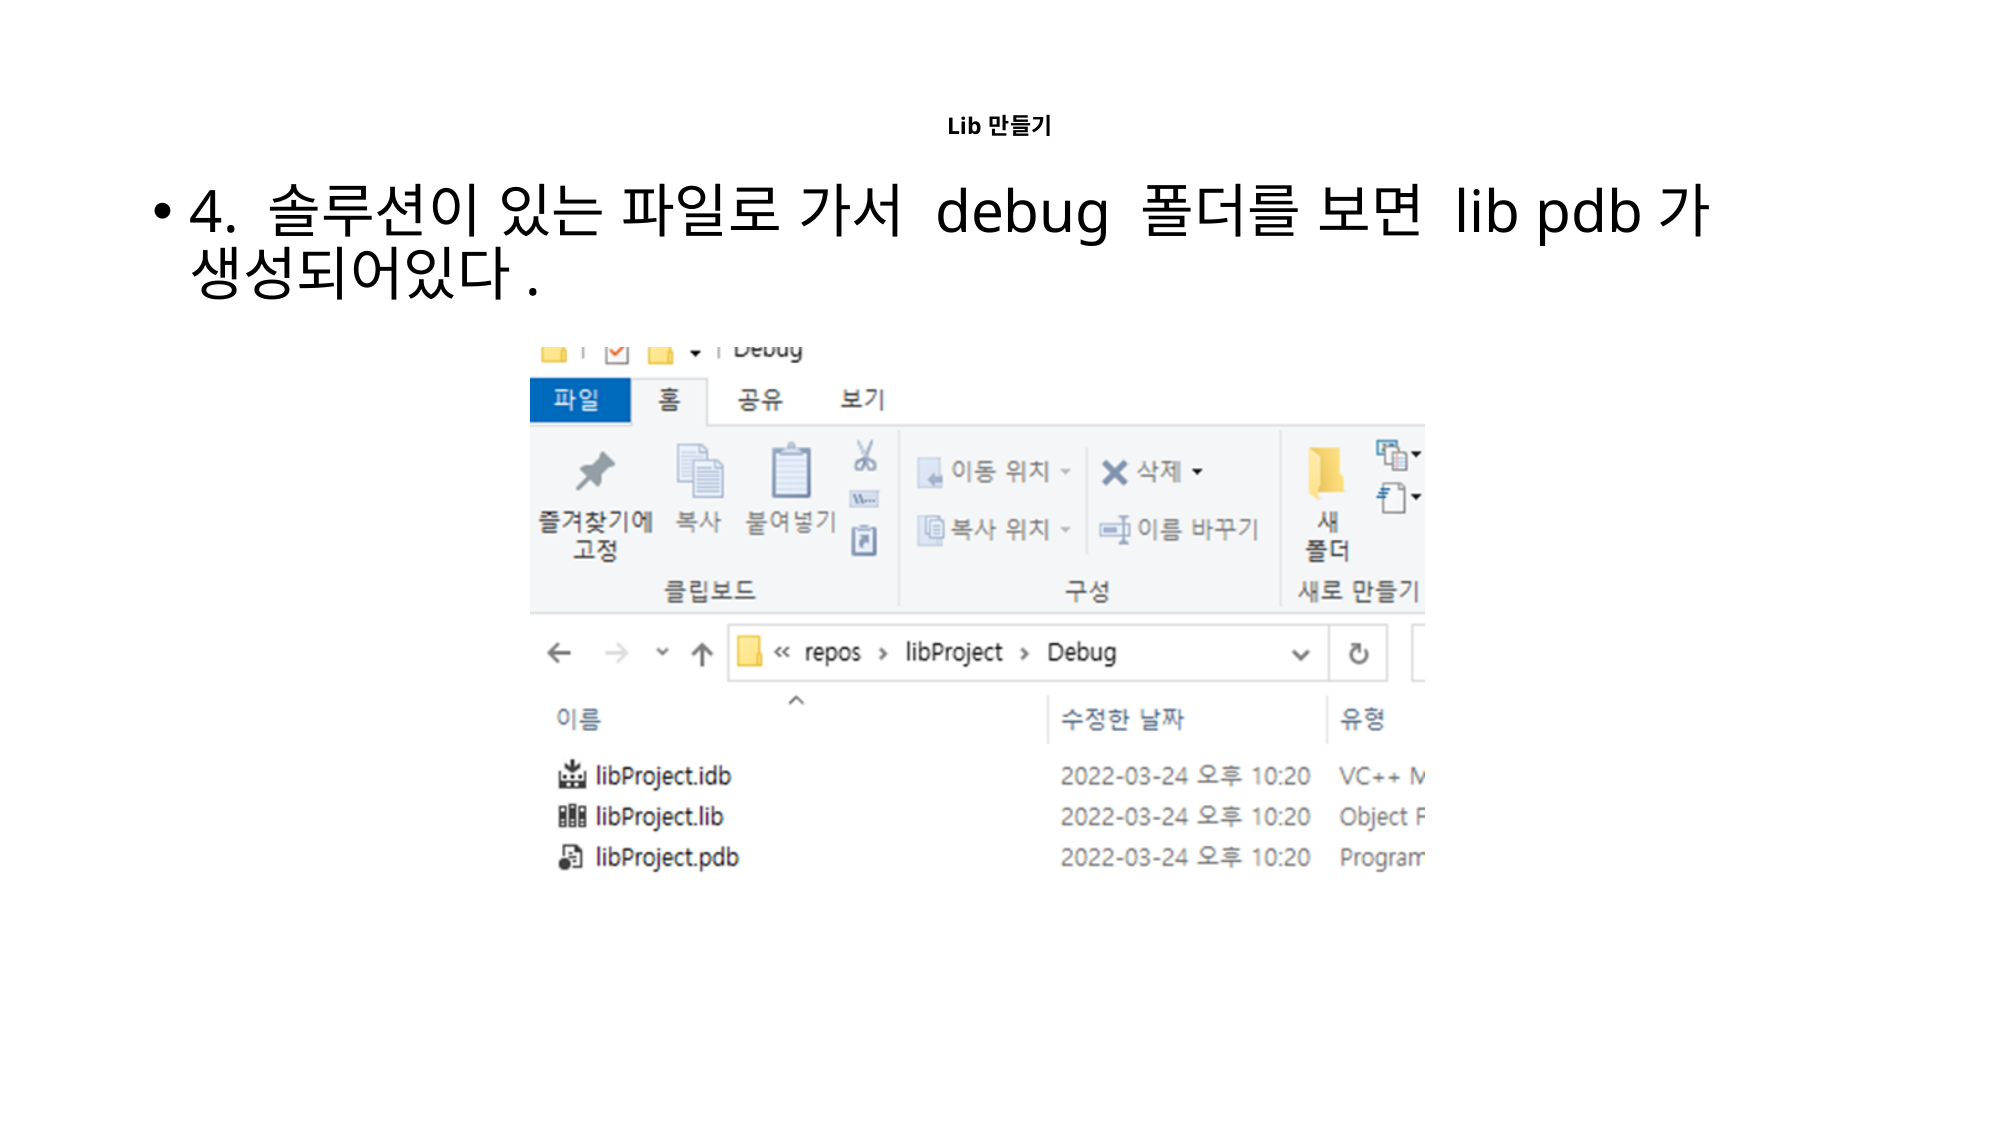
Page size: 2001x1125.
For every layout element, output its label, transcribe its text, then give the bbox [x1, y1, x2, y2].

list 4. 솔루션이 있는 파일로 가서 debug 폴더를 보면 lib pdb가 생성되어있다. [137, 174, 1863, 1125]
title Lib 만들기 [137, 107, 1863, 174]
picture [530, 347, 1425, 987]
